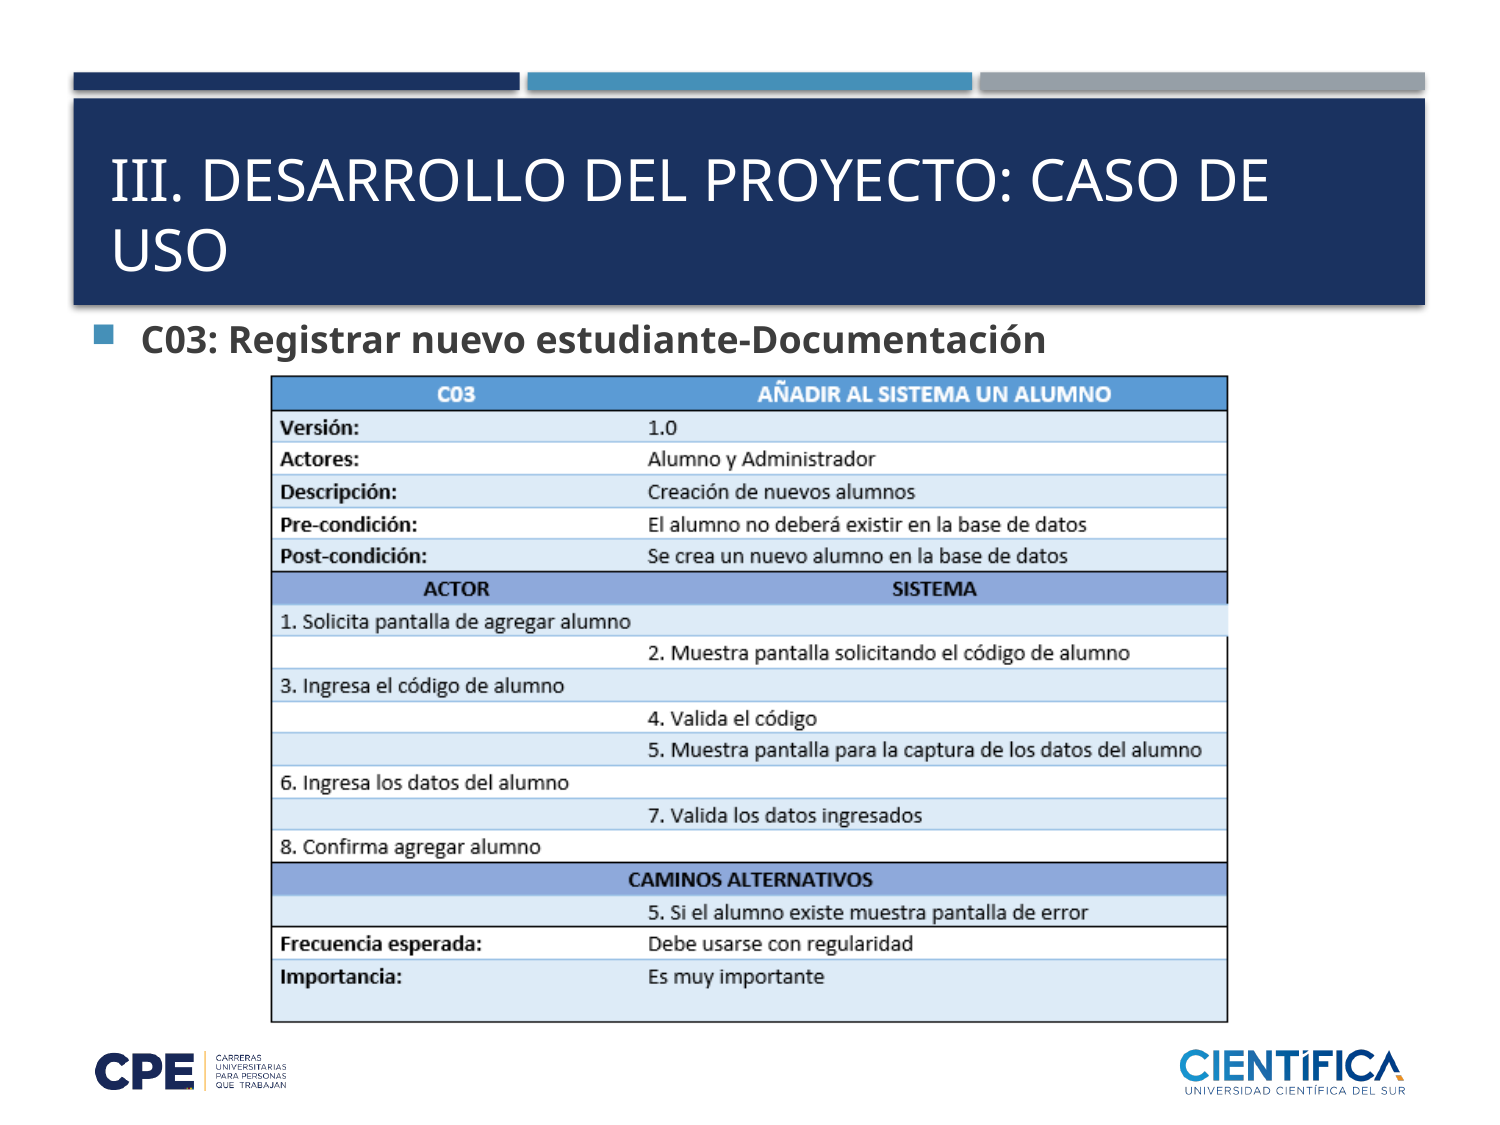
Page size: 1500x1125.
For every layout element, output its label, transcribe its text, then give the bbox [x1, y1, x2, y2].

title iii. Desarrollo del proyecto: caso de uso [95, 112, 1406, 291]
picture [260, 370, 1241, 1035]
picture [1178, 1048, 1406, 1095]
list C03: Registrar nuevo estudiante-Documentación [75, 310, 1117, 433]
picture [95, 1051, 286, 1091]
